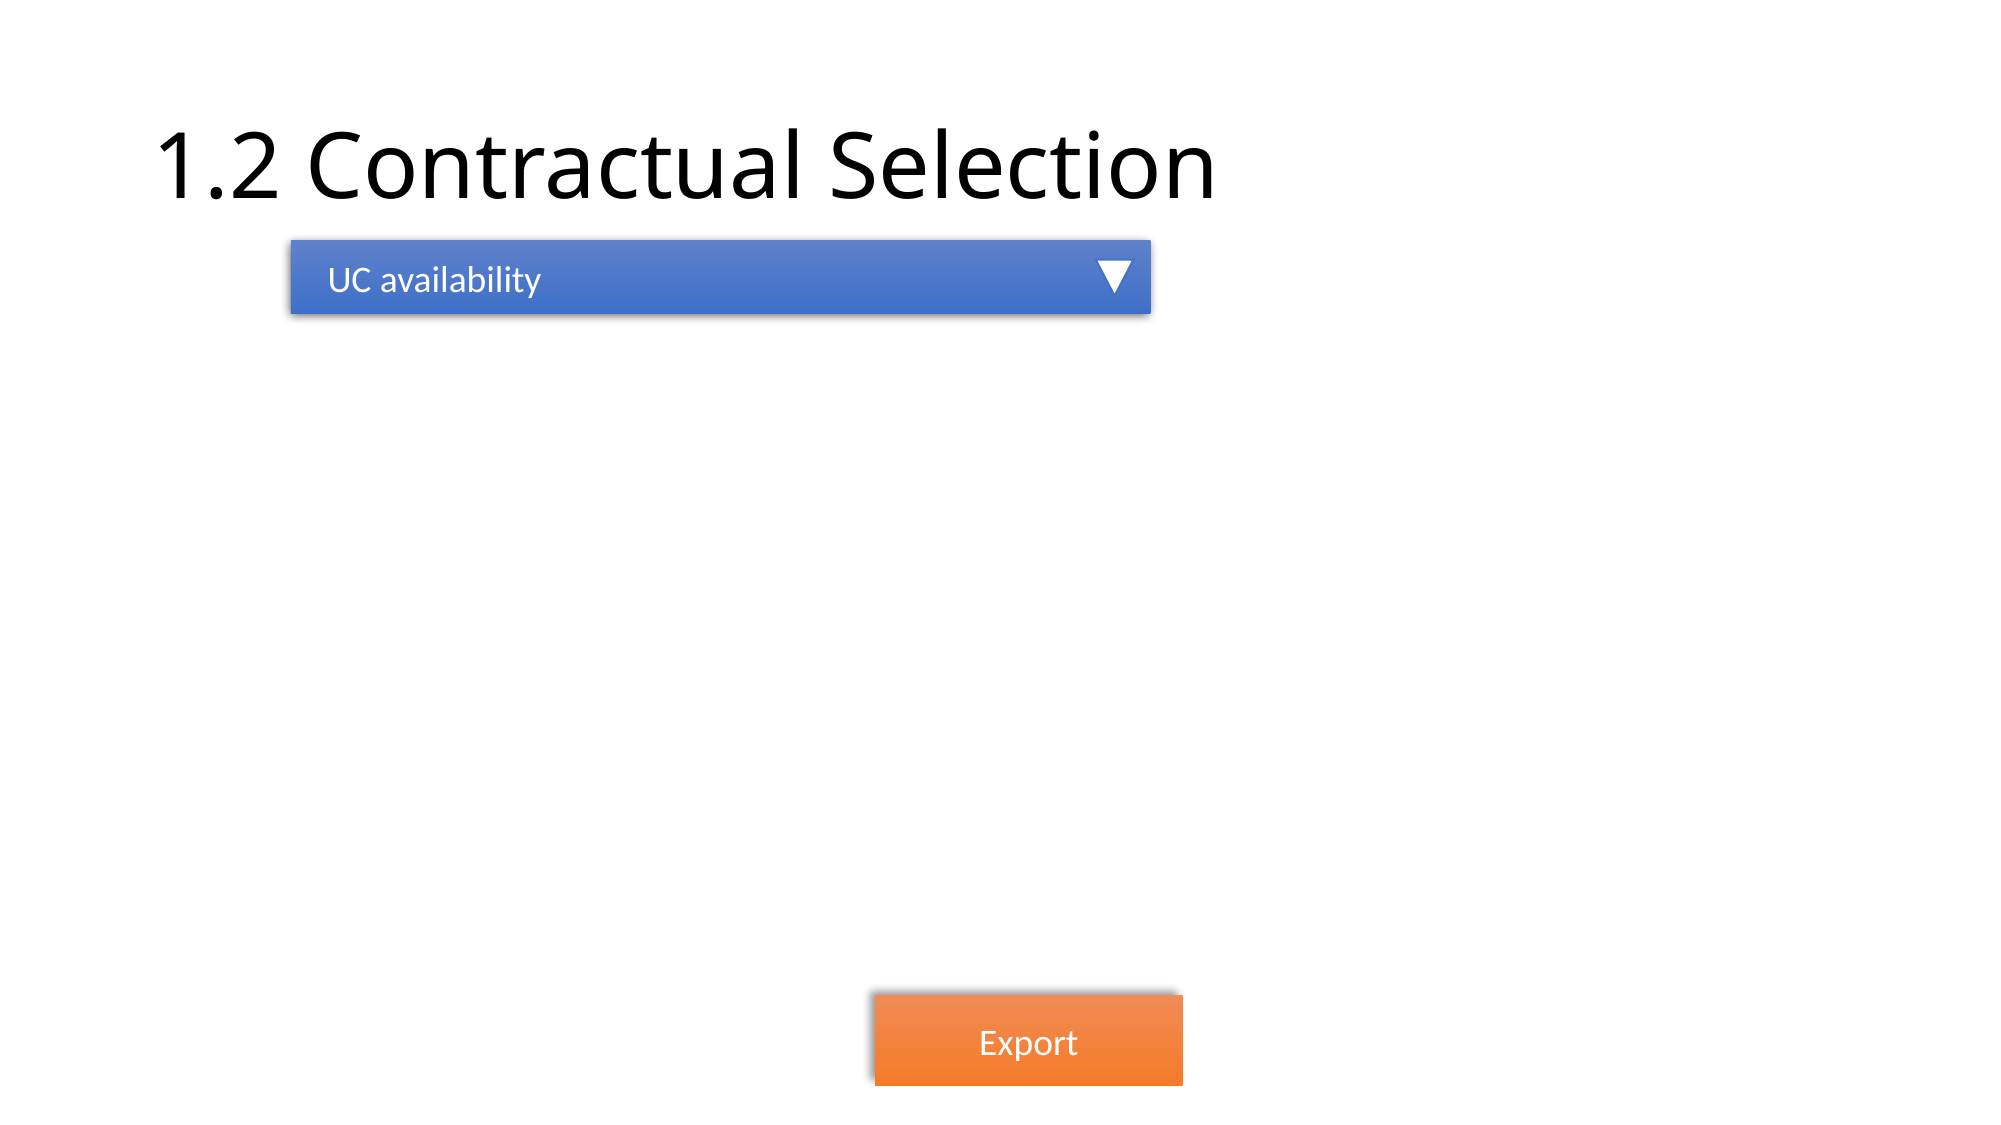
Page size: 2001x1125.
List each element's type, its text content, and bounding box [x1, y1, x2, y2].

text_box [1093, 258, 1136, 299]
text_box Export [875, 995, 1183, 1086]
text_box UC availability [290, 240, 1151, 314]
title 1.2 Contractual Selection [137, 59, 1863, 278]
